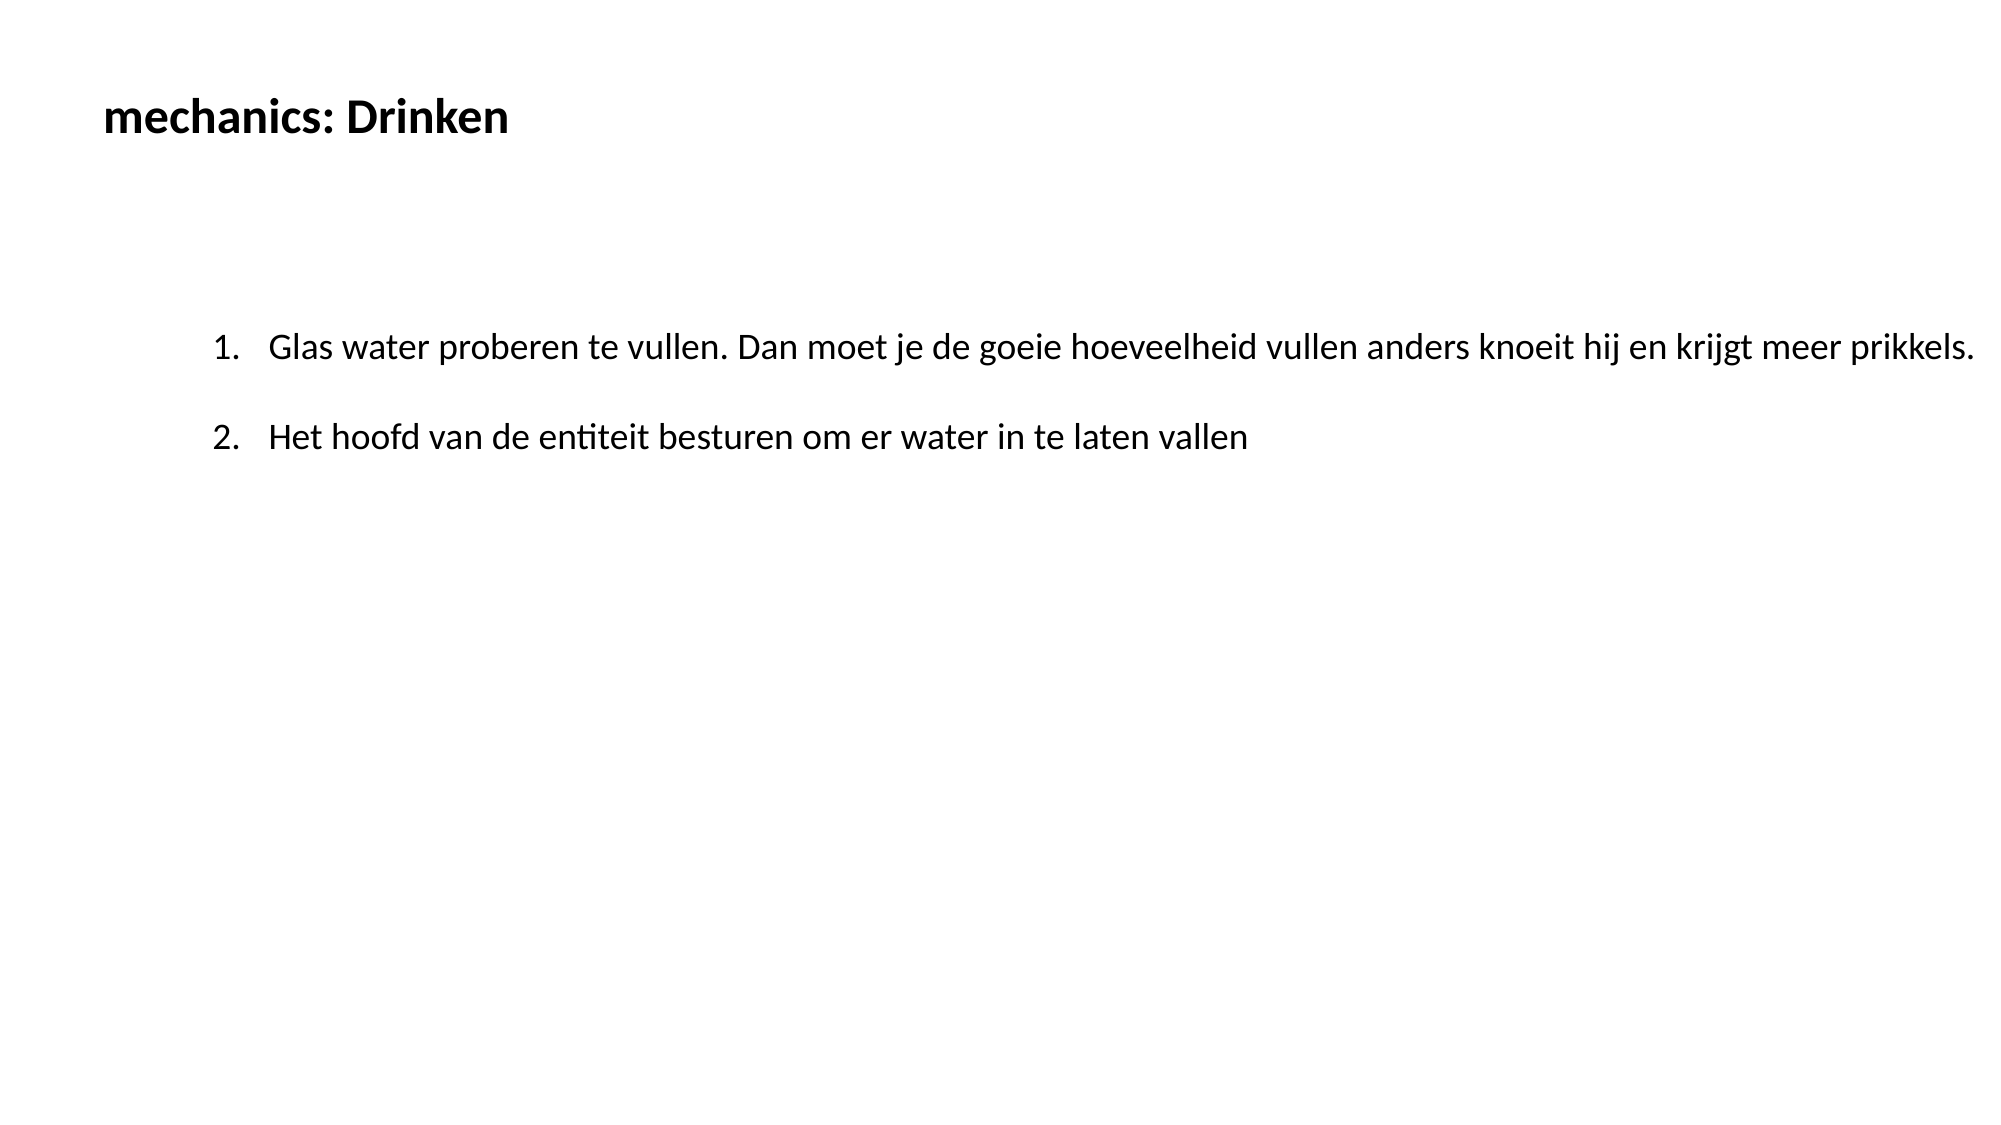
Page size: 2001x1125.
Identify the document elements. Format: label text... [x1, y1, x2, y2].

text_box mechanics: Drinken [88, 76, 525, 152]
text_box Glas water proberen te vullen. Dan moet je de goeie hoeveelheid vullen anders knoeit hij en krijgt meer prikkels. Het hoofd van de entiteit besturen om er water in te laten vallen [197, 314, 1993, 600]
